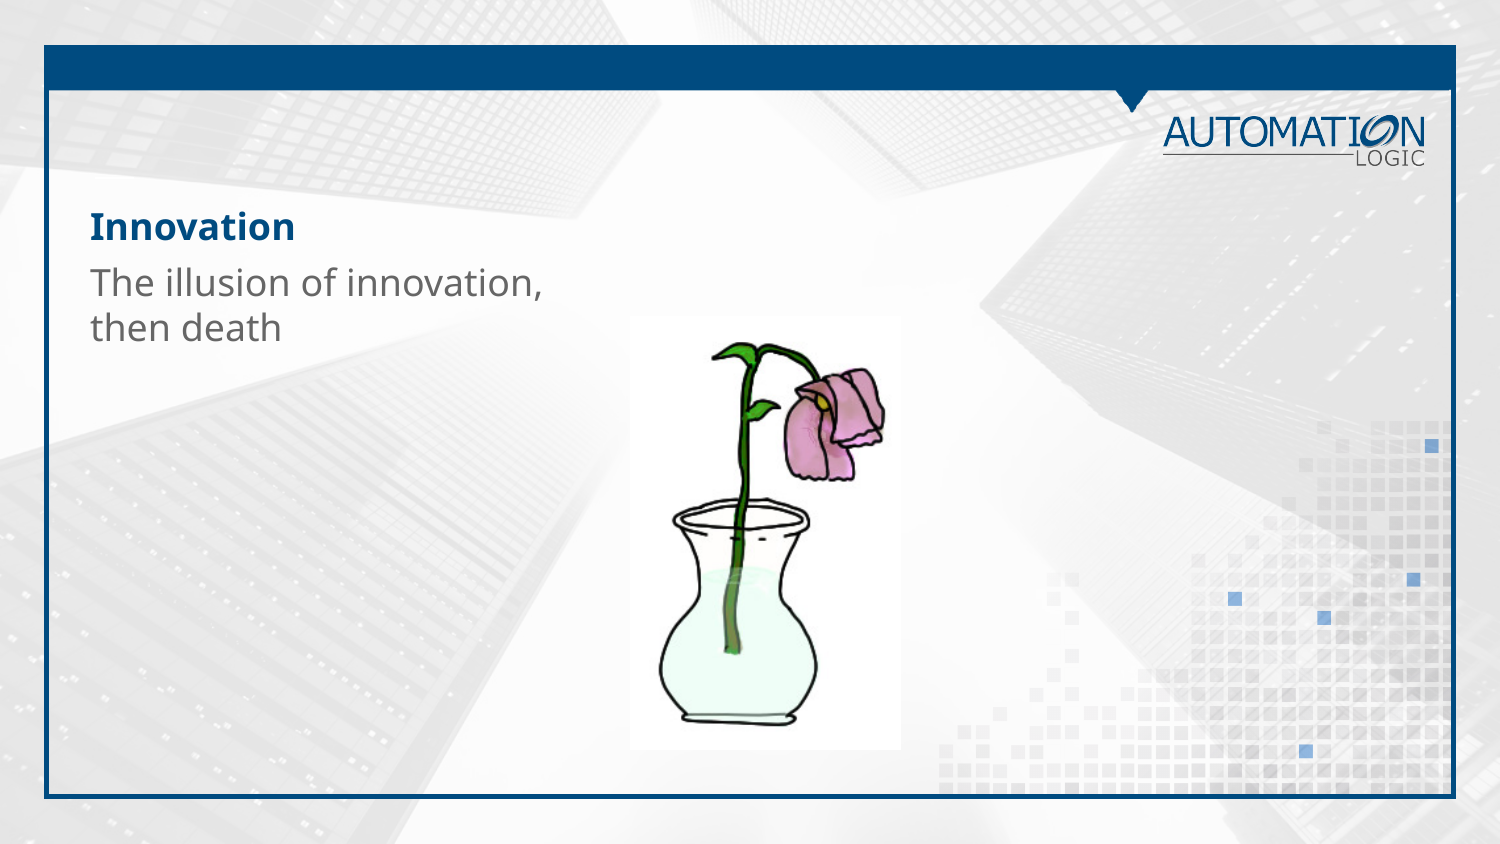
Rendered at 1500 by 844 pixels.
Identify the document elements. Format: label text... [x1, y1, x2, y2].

picture [629, 316, 901, 750]
picture [808, 47, 1454, 179]
title Innovation [75, 187, 429, 244]
picture [934, 421, 1451, 794]
list The illusion of innovation, then death [75, 244, 585, 750]
